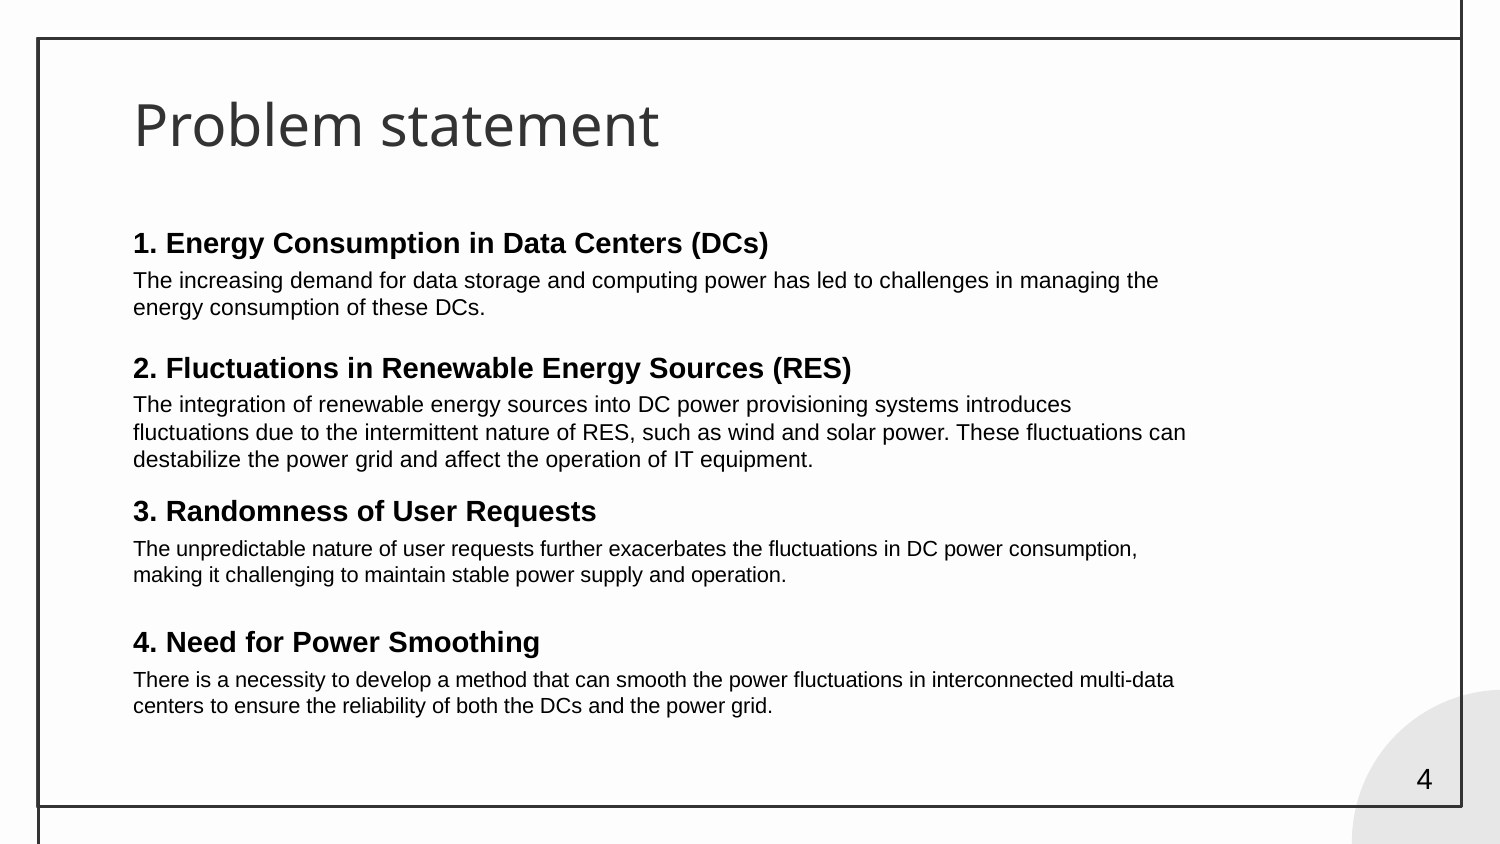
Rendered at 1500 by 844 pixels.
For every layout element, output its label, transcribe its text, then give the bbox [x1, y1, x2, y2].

text_box 1. Energy Consumption in Data Centers (DCs) [118, 208, 1203, 275]
text_box The unpredictable nature of user requests further exacerbates the fluctuations in DC power consumption, making it challenging to maintain stable power supply and operation. [118, 542, 1203, 605]
text_box There is a necessity to develop a method that can smooth the power fluctuations in interconnected multi-data centers to ensure the reliability of both the DCs and the power grid. [118, 674, 1203, 738]
text_box The integration of renewable energy sources into DC power provisioning systems introduces fluctuations due to the intermittent nature of RES, such as wind and solar power. These fluctuations can destabilize the power grid and affect the operation of IT equipment. [118, 399, 1203, 474]
text_box The increasing demand for data storage and computing power has led to challenges in managing the energy consumption of these DCs. [118, 275, 1203, 336]
text_box 4. Need for Power Smoothing [118, 605, 1203, 674]
title Problem statement [118, 72, 1382, 167]
text_box 2. Fluctuations in Renewable Energy Sources (RES) [118, 336, 1203, 399]
text_box 4 [1401, 753, 1448, 803]
text_box 3. Randomness of User Requests [118, 474, 1203, 542]
